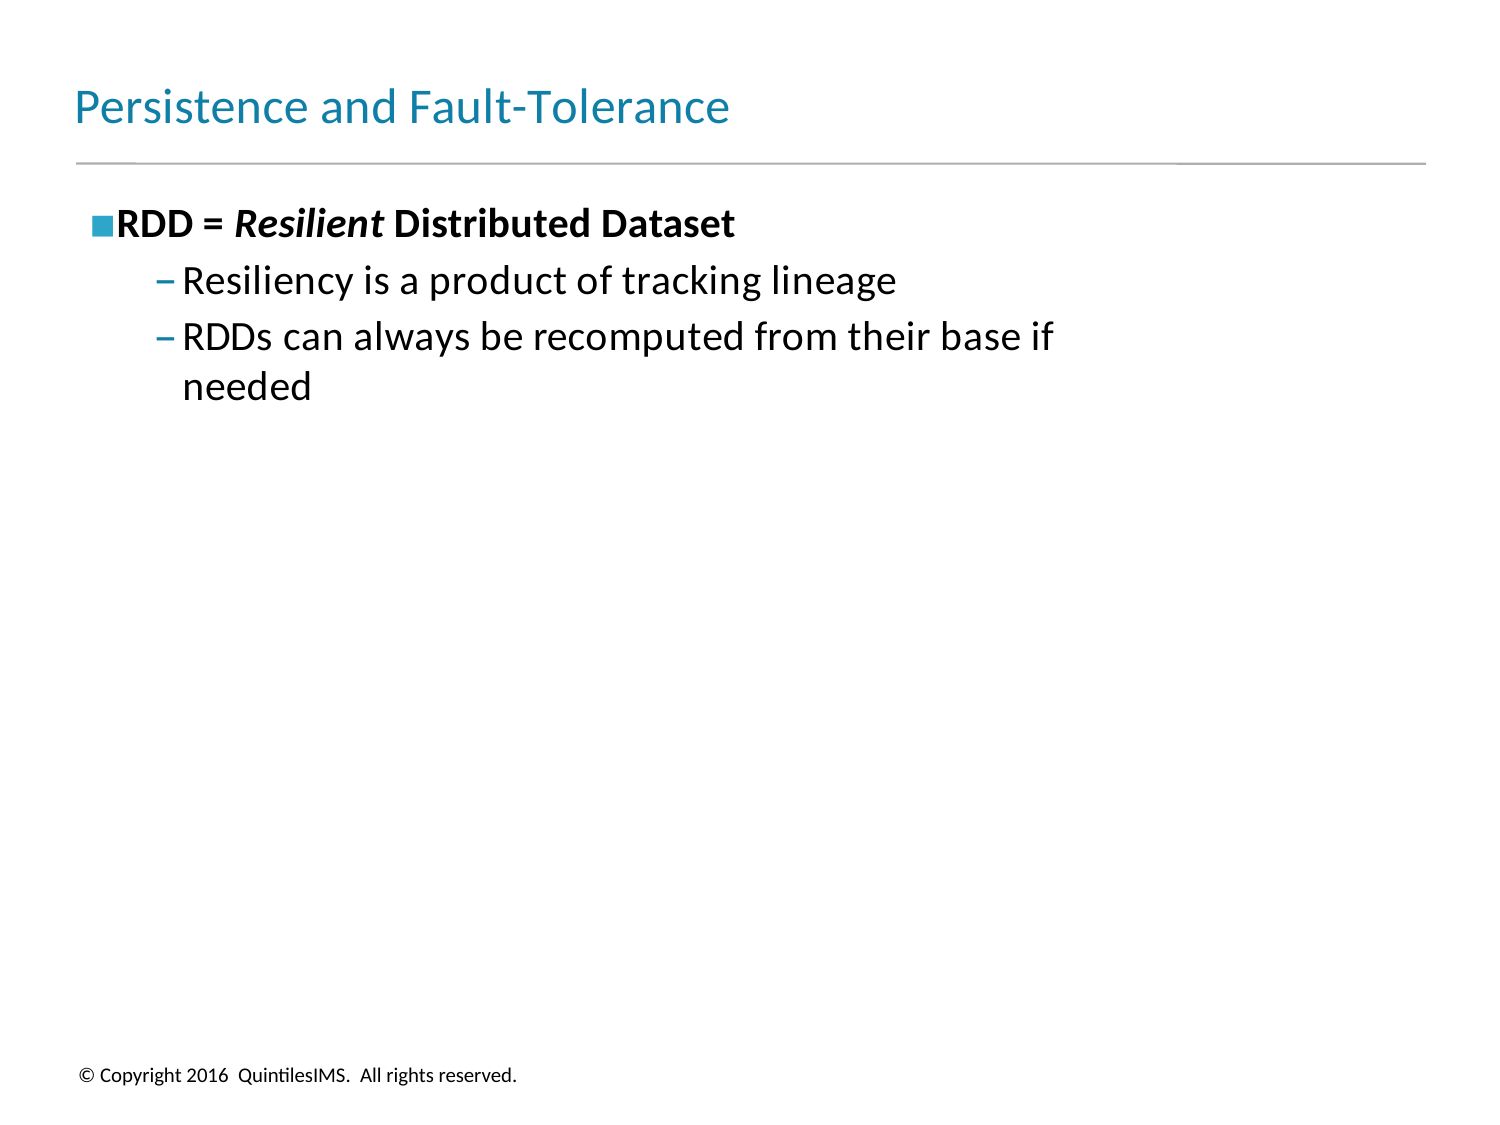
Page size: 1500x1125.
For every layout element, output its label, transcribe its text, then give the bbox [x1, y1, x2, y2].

footer © Copyright 2016 QuintilesIMS. All rights reserved. [76, 1061, 1188, 1125]
title Persistence and Fault-Tolerance [72, 73, 1428, 262]
text_box RDD = Resilient Distributed Dataset Resiliency is a product of tracking lineage RDDs can always be recomputed from their base if needed [86, 262, 1178, 409]
